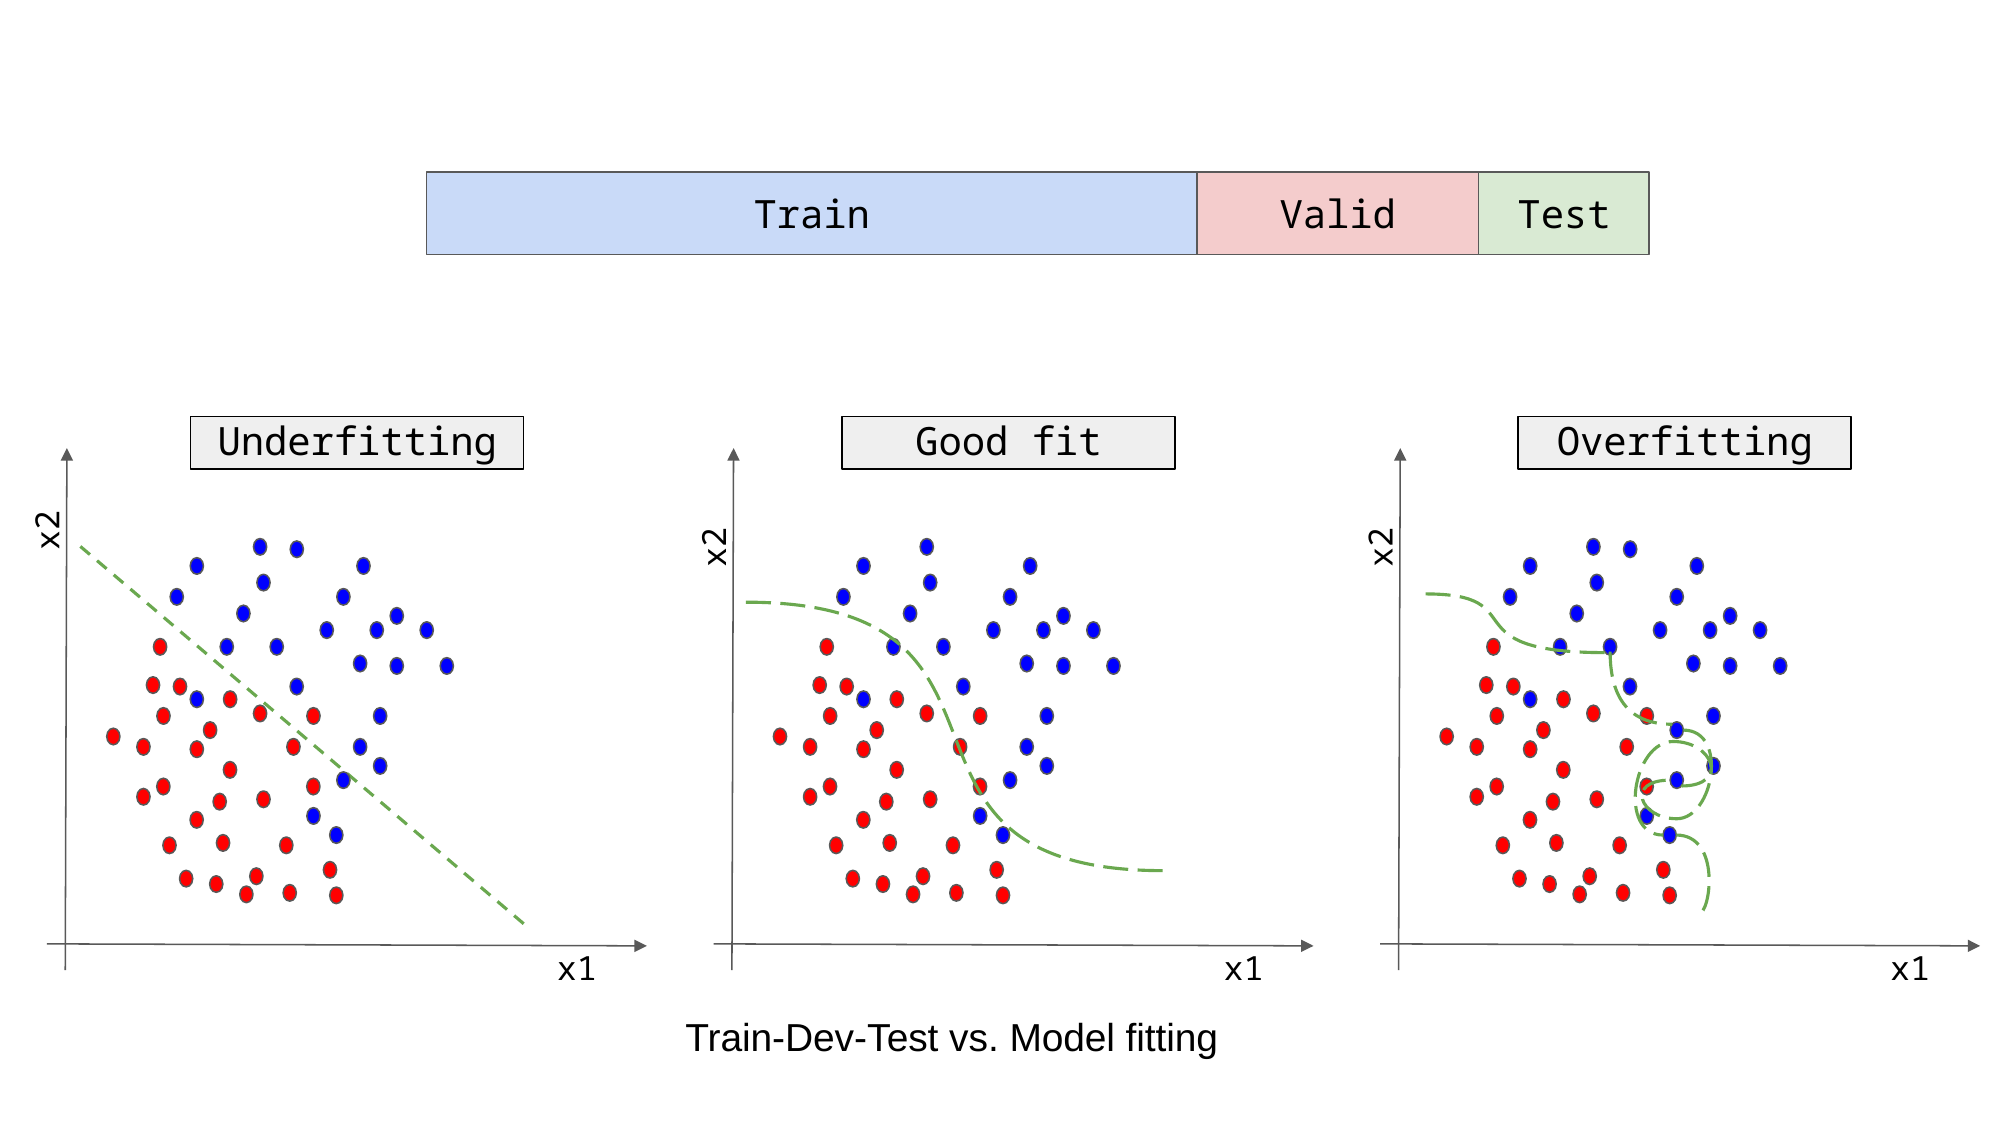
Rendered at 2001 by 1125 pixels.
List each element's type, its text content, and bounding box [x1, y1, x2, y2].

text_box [426, 171, 1650, 255]
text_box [5, 447, 648, 1005]
text_box Underfitting [190, 416, 524, 446]
text_box Train-Dev-Test vs. Model fitting [619, 993, 1284, 1104]
text_box Good fit [841, 416, 1175, 446]
text_box Overfitting [1518, 416, 1852, 446]
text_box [672, 447, 1314, 1005]
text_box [1339, 447, 1981, 1005]
